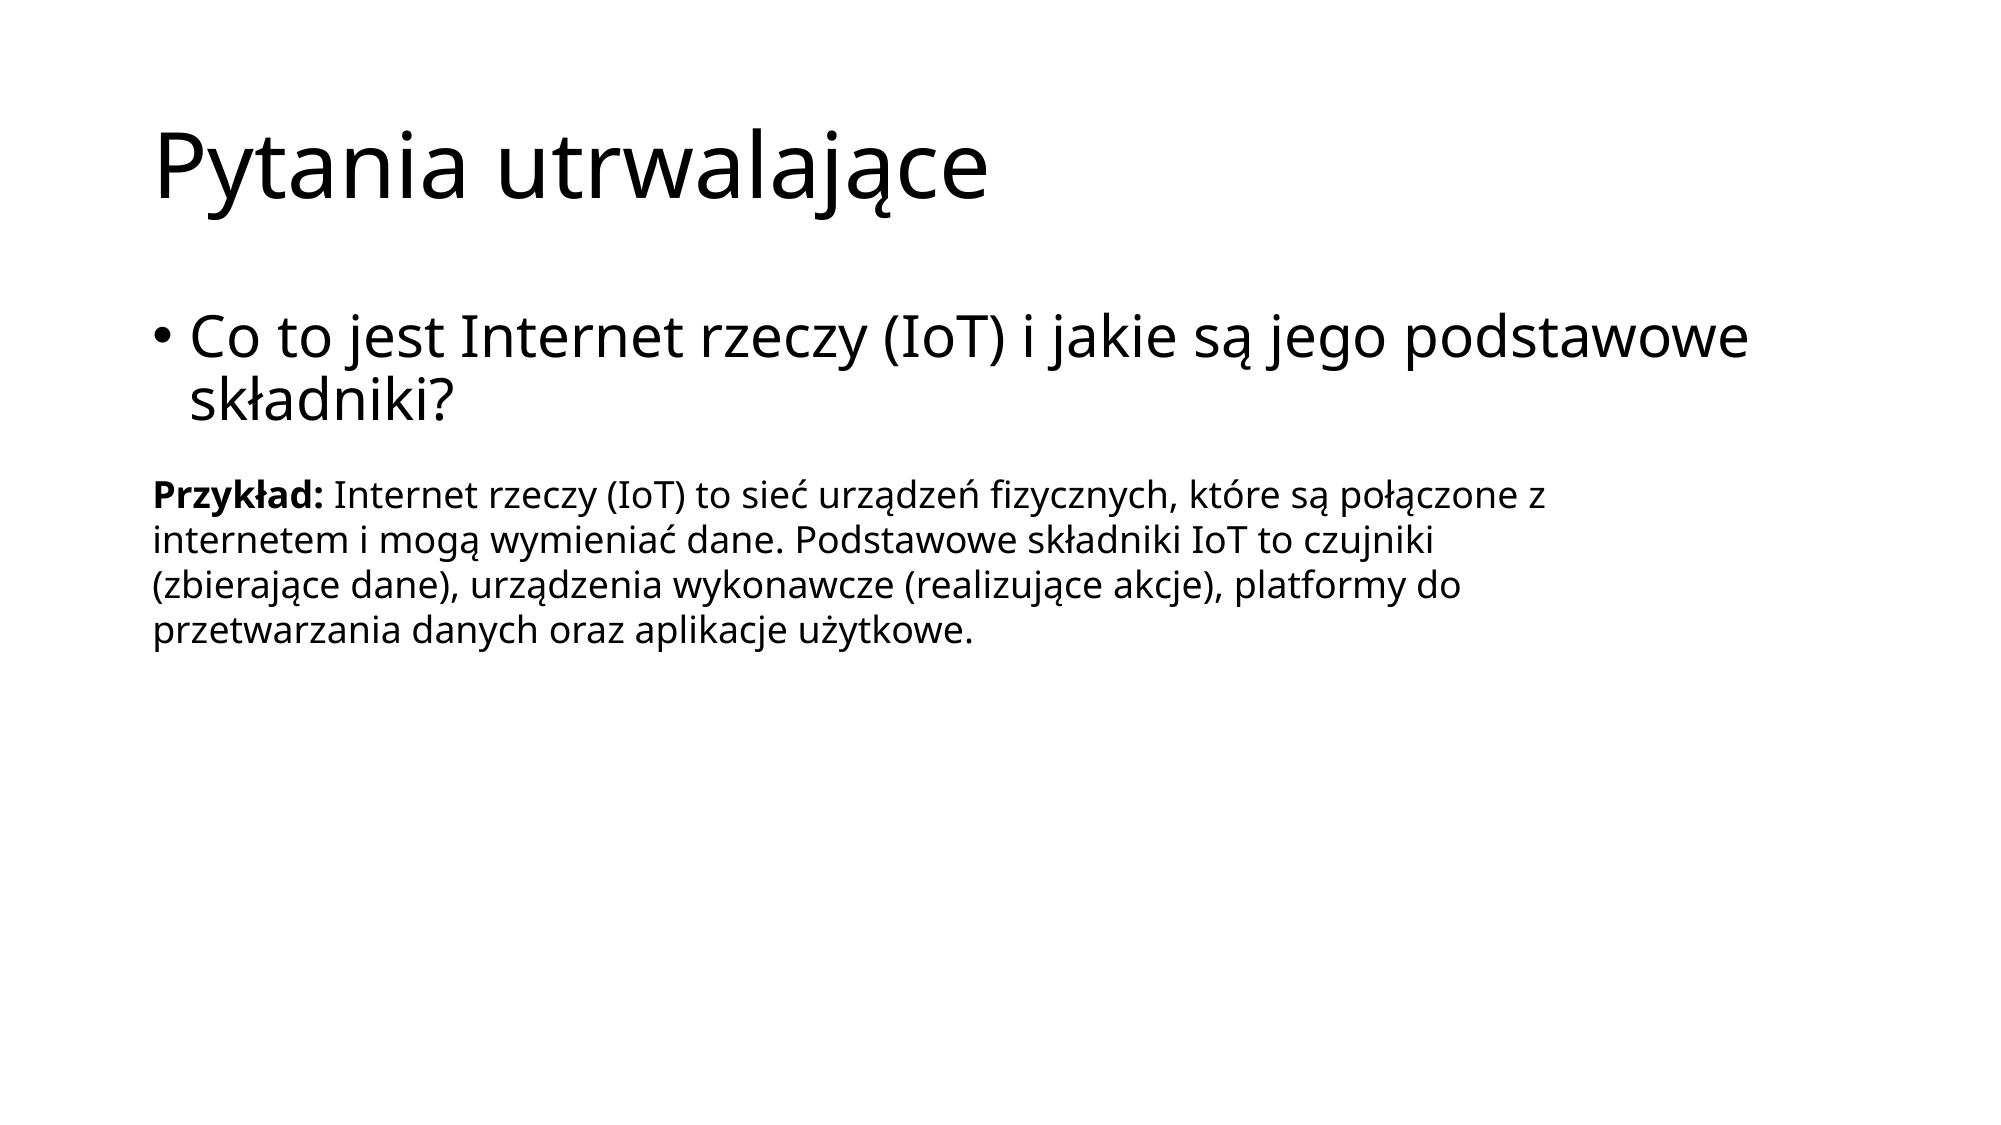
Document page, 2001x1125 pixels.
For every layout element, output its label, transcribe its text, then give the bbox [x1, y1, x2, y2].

list Co to jest Internet rzeczy (IoT) i jakie są jego podstawowe składniki? [137, 299, 1863, 1014]
title Pytania utrwalające [137, 59, 1863, 278]
text_box Przykład: Internet rzeczy (IoT) to sieć urządzeń fizycznych, które są połączone z internetem i mogą wymieniać dane. Podstawowe składniki IoT to czujniki (zbierające dane), urządzenia wykonawcze (realizujące akcje), platformy do przetwarzania danych oraz aplikacje użytkowe. [137, 463, 1614, 659]
